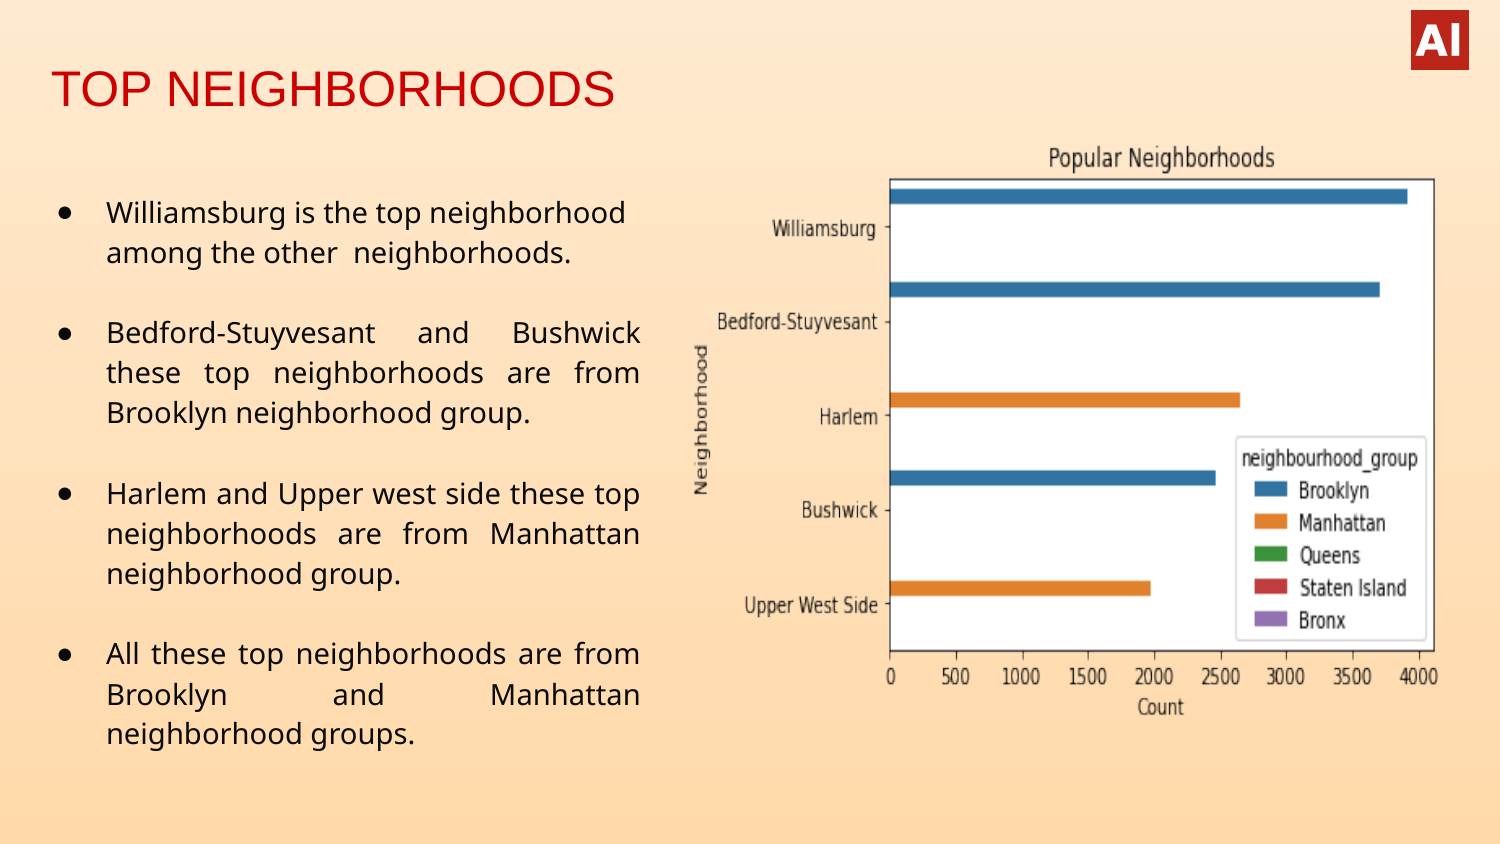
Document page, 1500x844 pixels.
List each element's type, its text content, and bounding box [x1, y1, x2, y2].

title TOP NEIGHBORHOODS [35, 46, 750, 132]
picture [1411, 10, 1469, 70]
picture [683, 130, 1451, 733]
list Williamsburg is the top neighborhood among the other neighborhoods. Bedford-Stuyvesant and Bushwick these top neighborhoods are from Brooklyn neighborhood group. Harlem and Upper west side these top neighborhoods are from Manhattan neighborhood group. All these top neighborhoods are from Brooklyn and Manhattan neighborhood groups. [16, 173, 657, 750]
